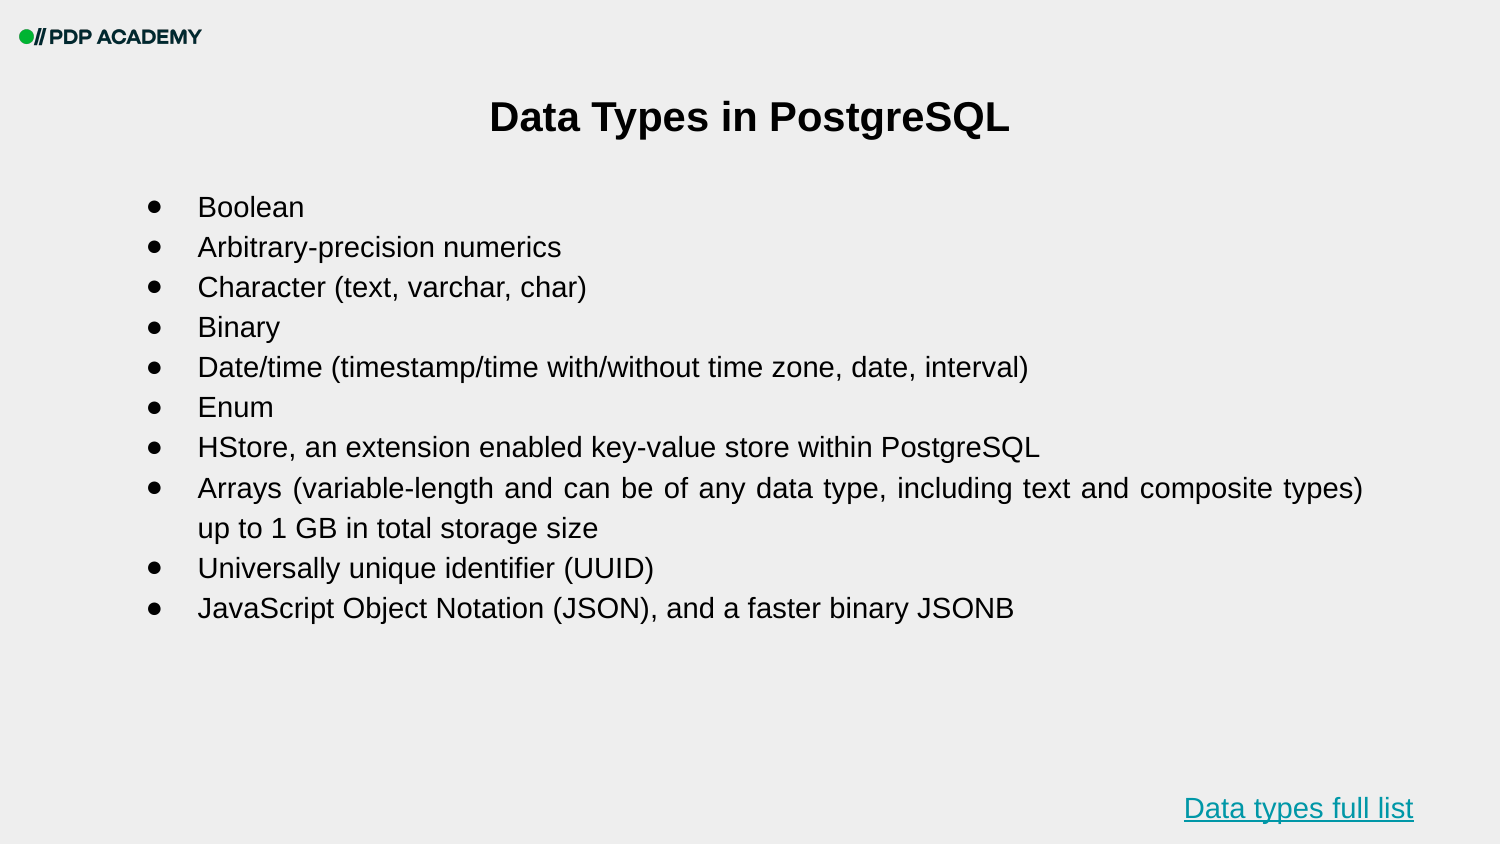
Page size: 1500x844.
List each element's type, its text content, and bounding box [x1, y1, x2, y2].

title Boolean Arbitrary-precision numerics Character (text, varchar, char) Binary Date/time (timestamp/time with/without time zone, date, interval) Enum HStore, an extension enabled key-value store within PostgreSQL Arrays (variable-length and can be of any data type, including text and composite types) up to 1 GB in total storage size Universally unique identifier (UUID) JavaScript Object Notation (JSON), and a faster binary JSONB [107, 167, 1381, 640]
title Data Types in PostgreSQL [0, 67, 1500, 162]
picture [2, 0, 218, 78]
text_box Data types full list [1152, 774, 1446, 839]
